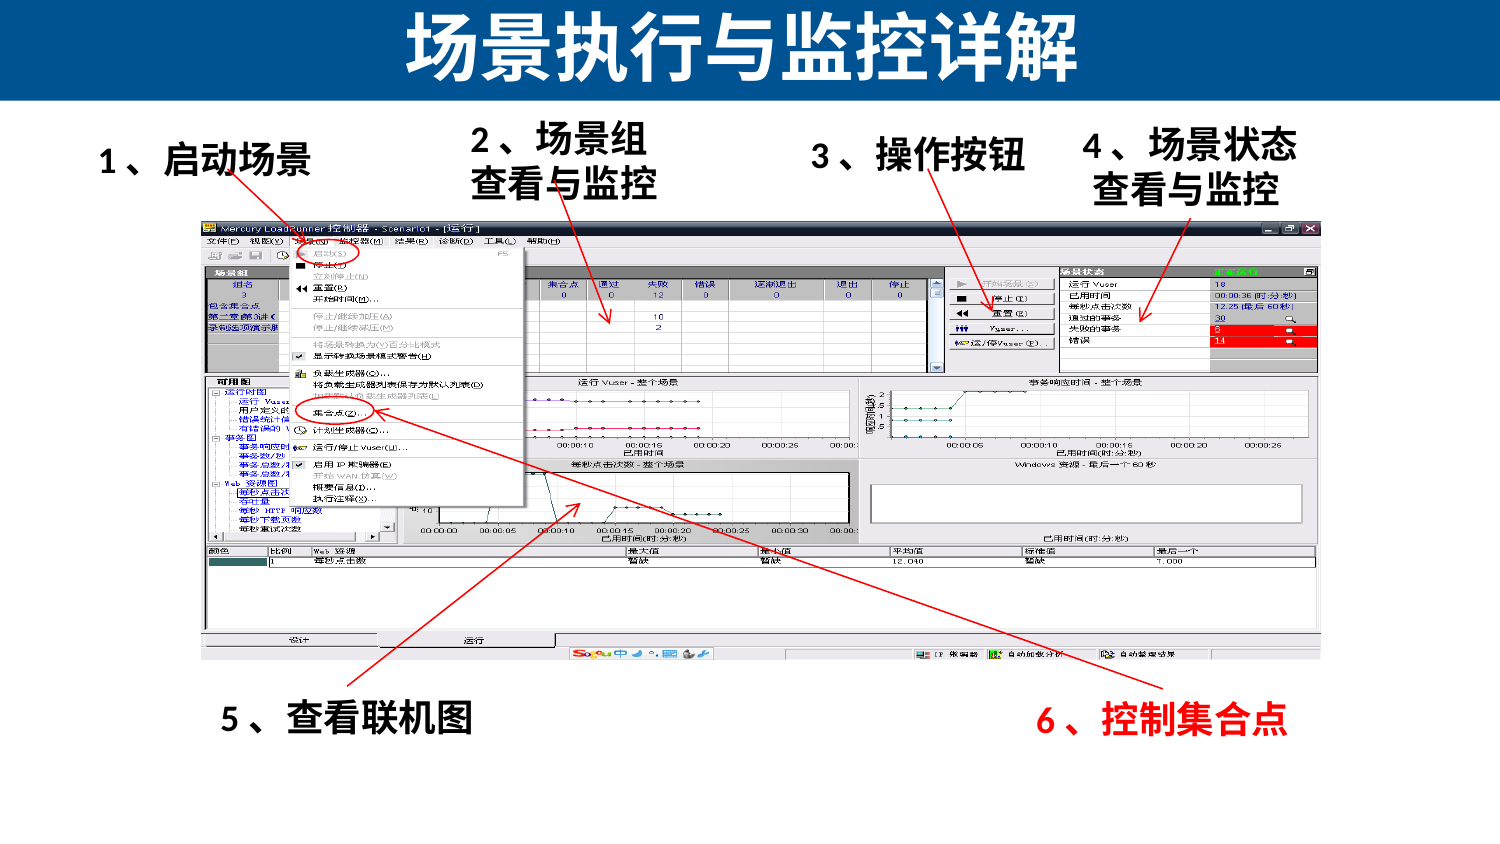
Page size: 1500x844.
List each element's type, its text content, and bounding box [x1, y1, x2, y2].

text_box 4、场景状态 查看与监控 [1068, 113, 1313, 219]
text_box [229, 166, 305, 246]
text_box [346, 502, 368, 687]
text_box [888, 207, 1032, 273]
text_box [1139, 219, 1191, 323]
text_box 1、启动场景 [82, 128, 328, 188]
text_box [373, 410, 1163, 690]
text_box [509, 223, 655, 280]
picture [201, 221, 1321, 661]
title 场景执行与监控详解 [2, 0, 1483, 101]
text_box 2、场景组 查看与监控 [455, 107, 673, 212]
text_box 6、控制集合点 [1021, 688, 1304, 749]
text_box 3、操作按钮 [795, 123, 1041, 183]
text_box 5、查看联机图 [205, 686, 489, 746]
